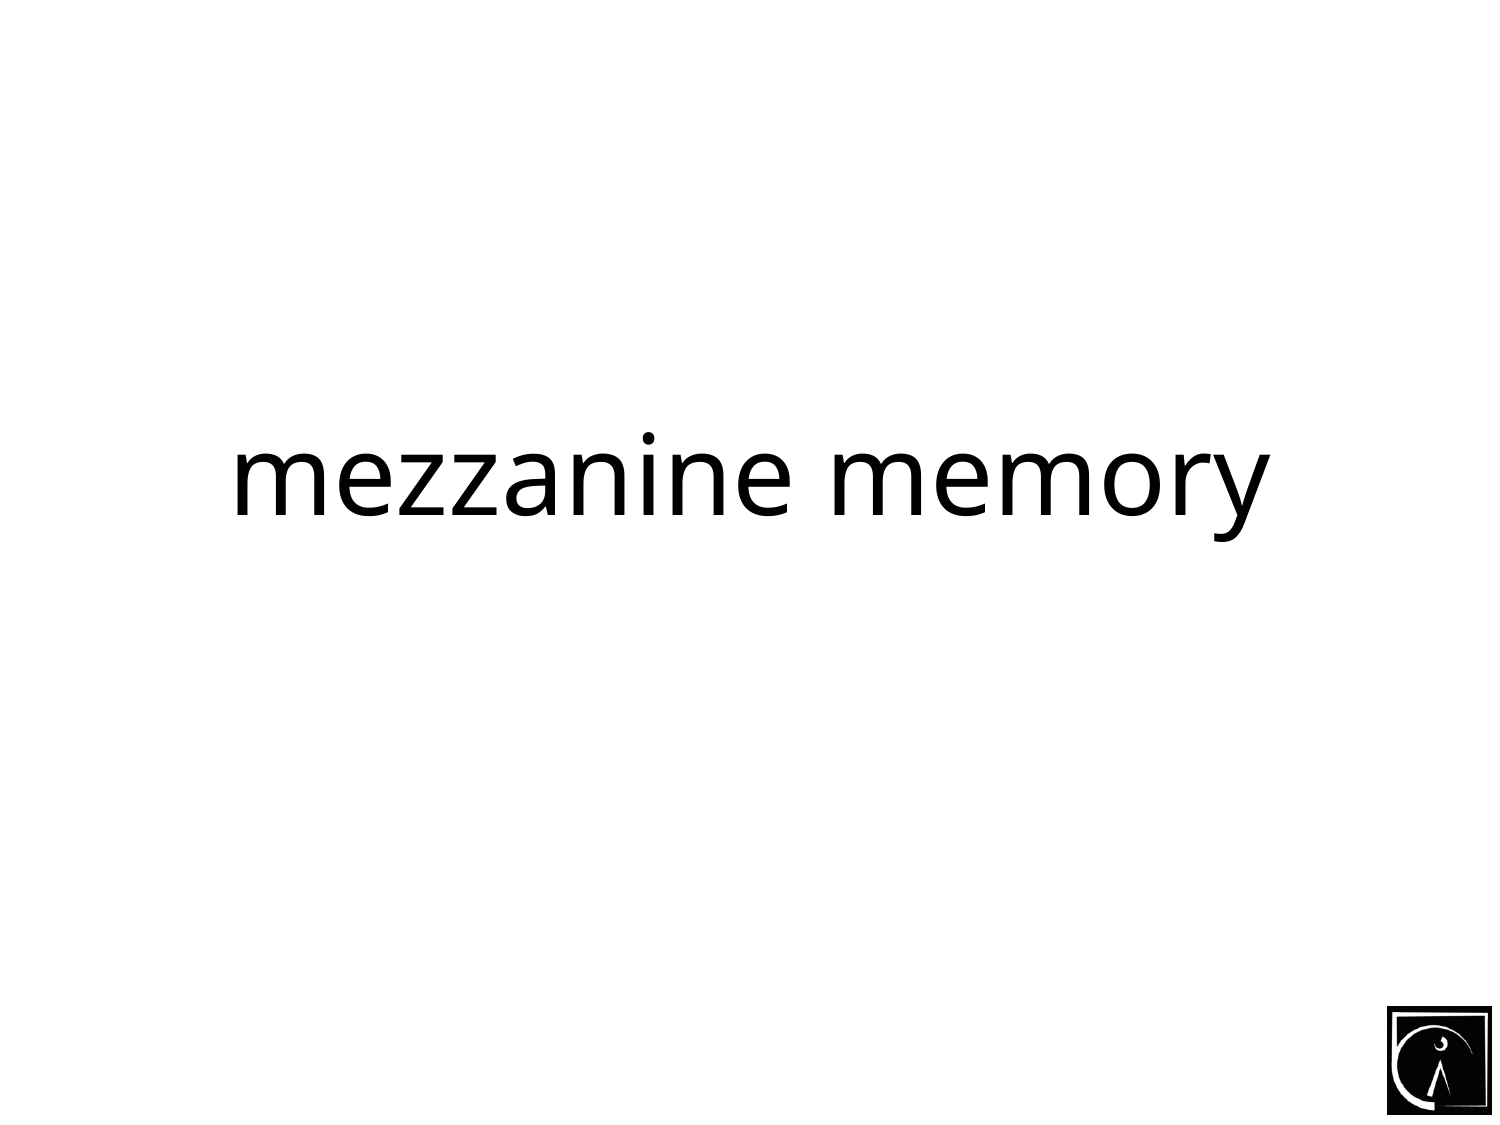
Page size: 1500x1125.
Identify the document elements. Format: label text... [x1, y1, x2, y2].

title mezzanine memory [112, 349, 1388, 591]
picture [1387, 1005, 1492, 1115]
